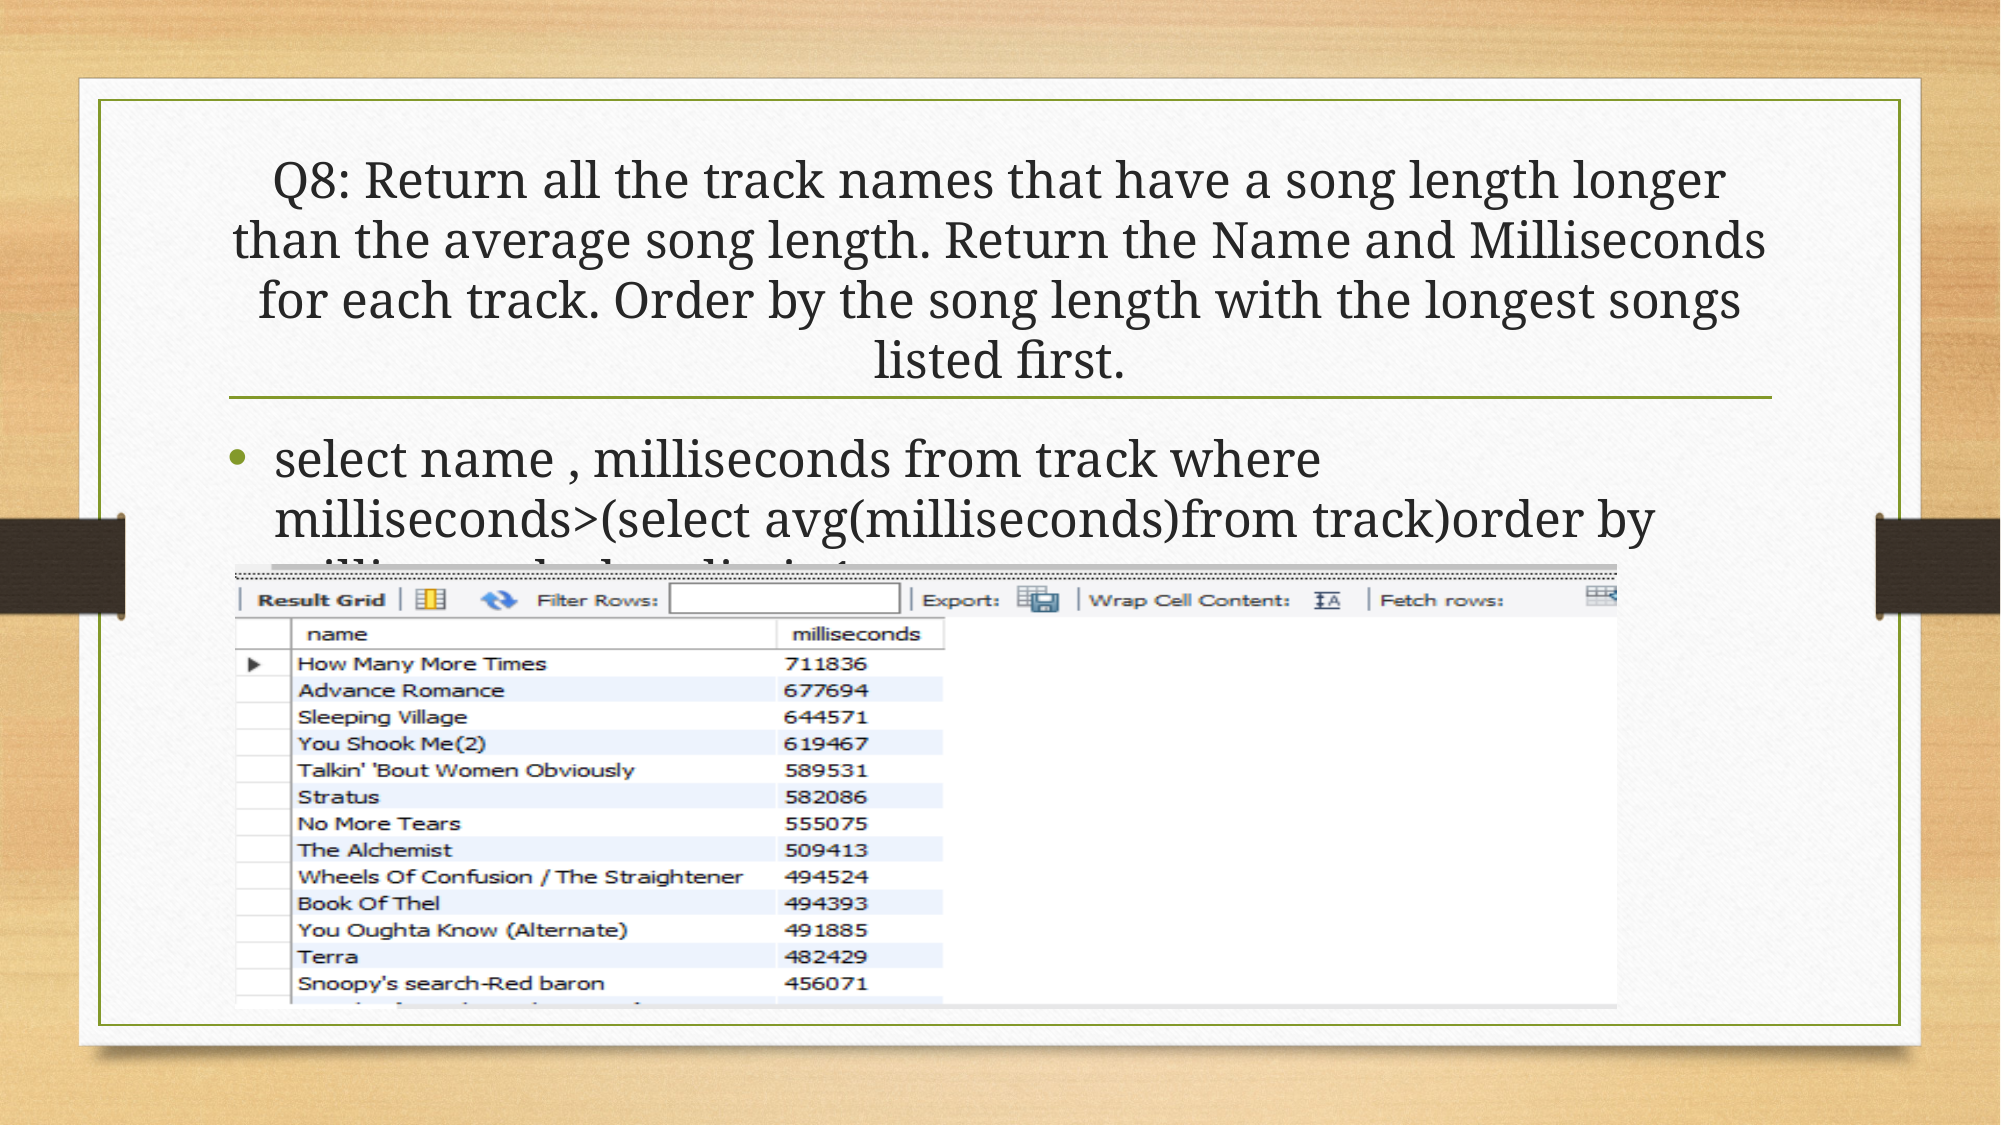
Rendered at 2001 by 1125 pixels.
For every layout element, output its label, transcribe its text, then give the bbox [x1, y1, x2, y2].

title Q8: Return all the track names that have a song length longer than the average song length. Return the Name and Milliseconds for each track. Order by the song length with the longest songs listed first. [212, 161, 1788, 375]
picture [0, 0, 2001, 1125]
list select name , milliseconds from track where milliseconds>(select avg(milliseconds)from track)order by milliseconds desc limit 1; [212, 419, 1788, 964]
